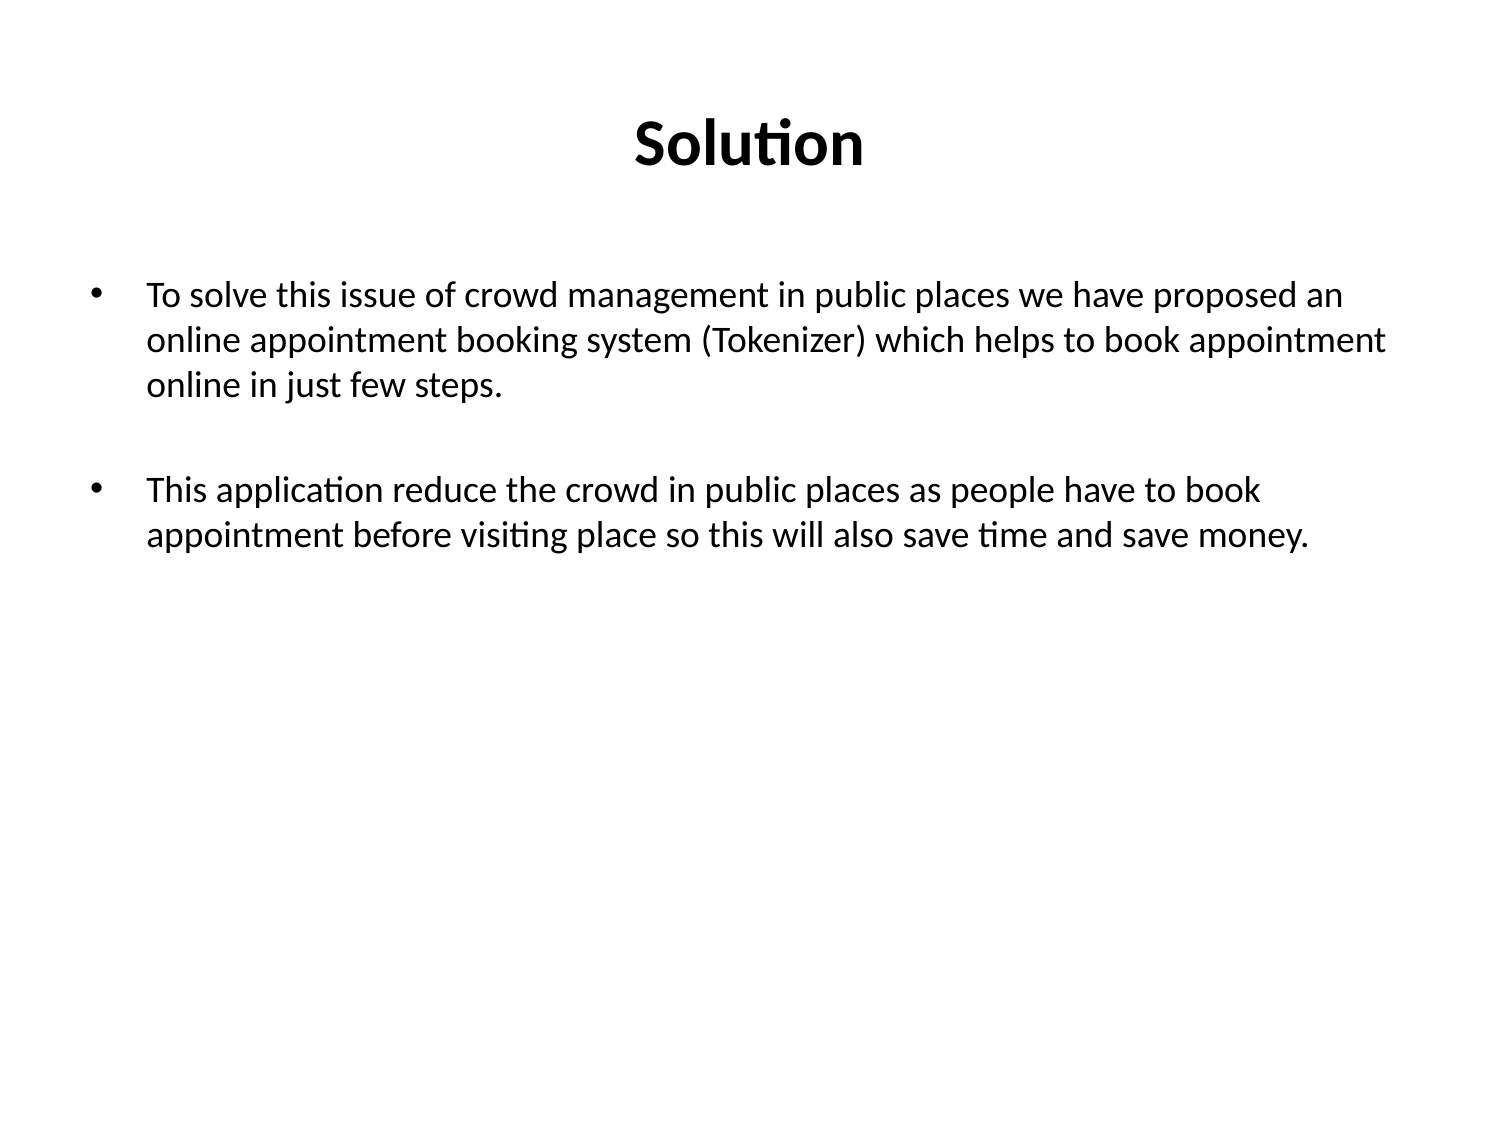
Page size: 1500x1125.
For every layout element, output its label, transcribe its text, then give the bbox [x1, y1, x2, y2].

title Solution [75, 45, 1425, 233]
list To solve this issue of crowd management in public places we have proposed an online appointment booking system (Tokenizer) which helps to book appointment online in just few steps. This application reduce the crowd in public places as people have to book appointment before visiting place so this will also save time and save money. [75, 262, 1425, 1005]
